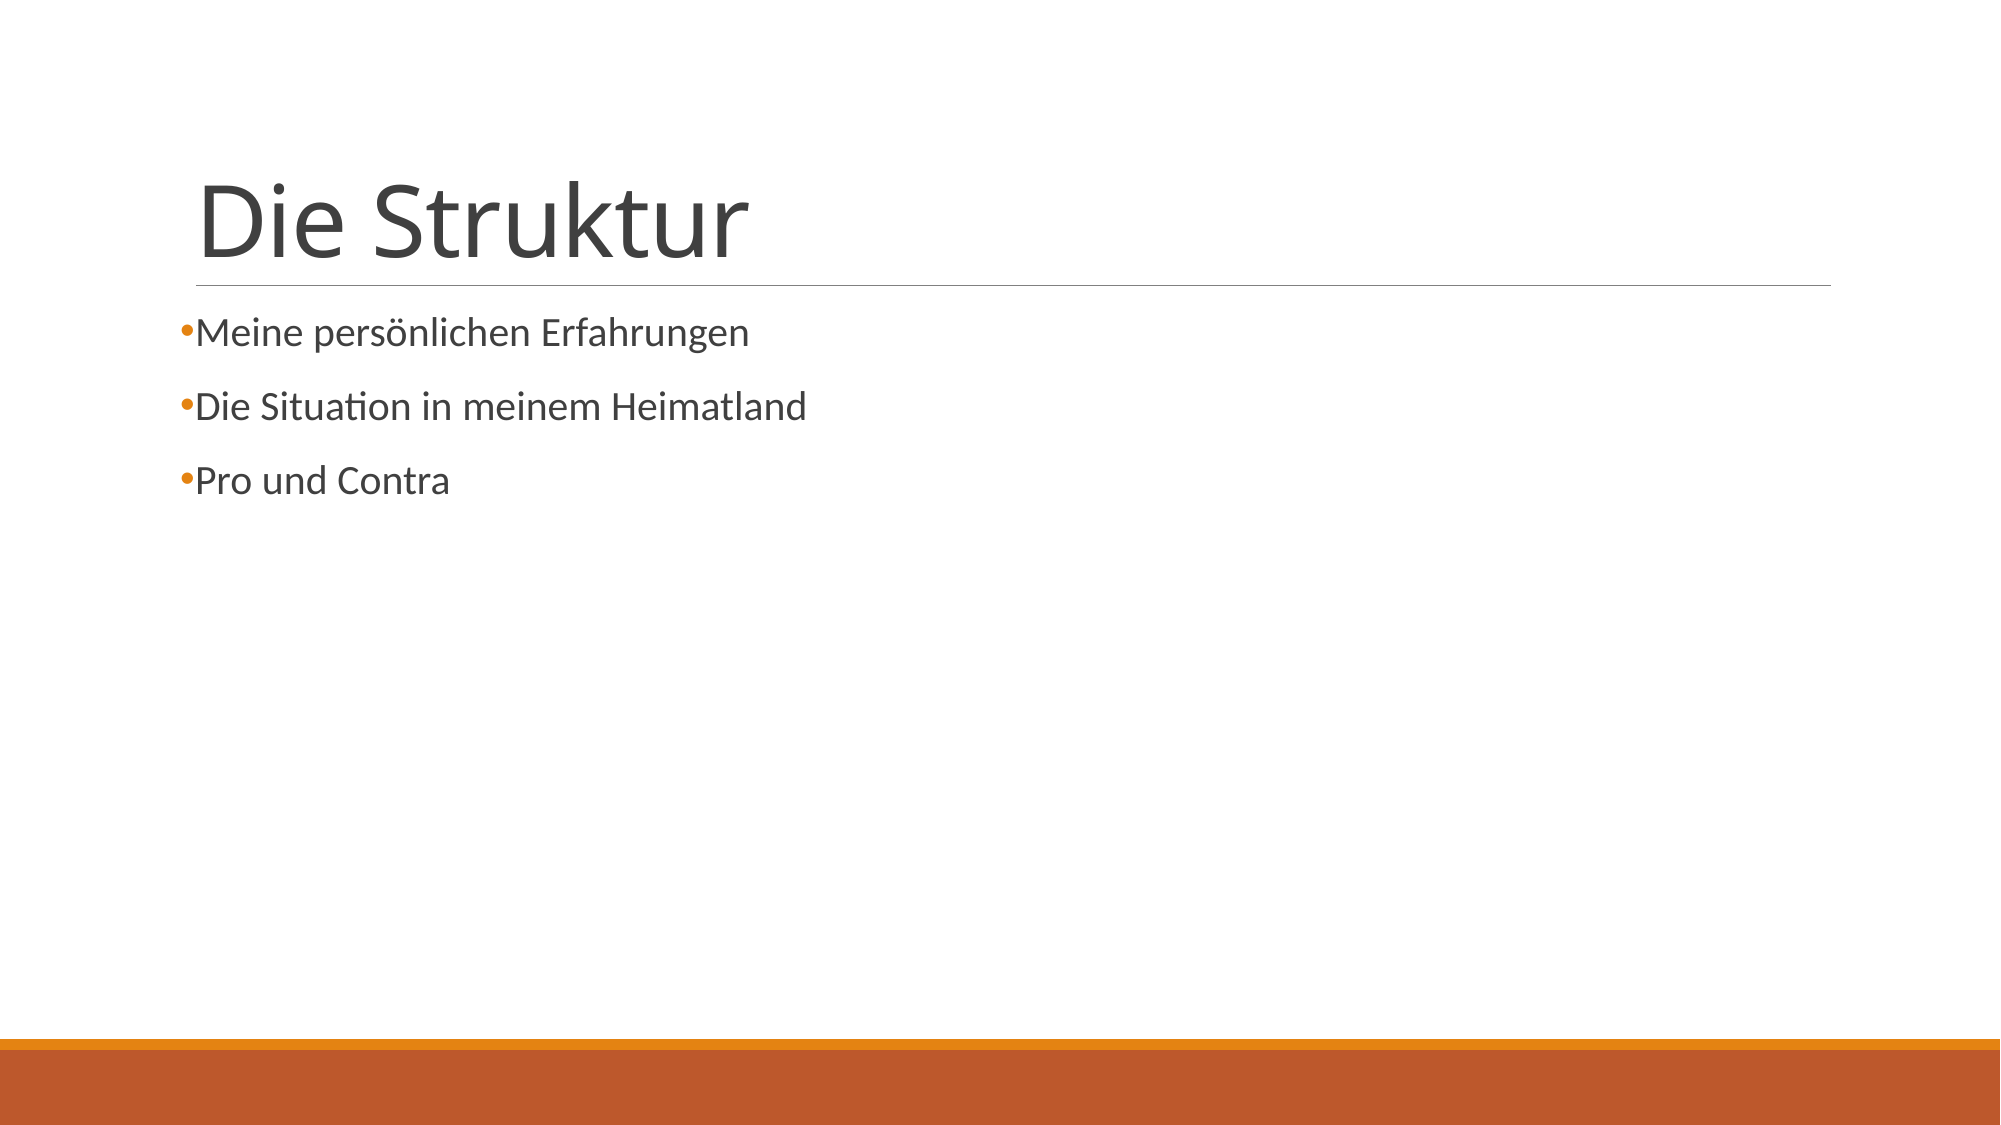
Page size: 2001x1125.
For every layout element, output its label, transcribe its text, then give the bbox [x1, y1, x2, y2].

list Meine persönlichen Erfahrungen Die Situation in meinem Heimatland Pro und Contra [180, 302, 1830, 963]
title Die Struktur [180, 47, 1830, 285]
